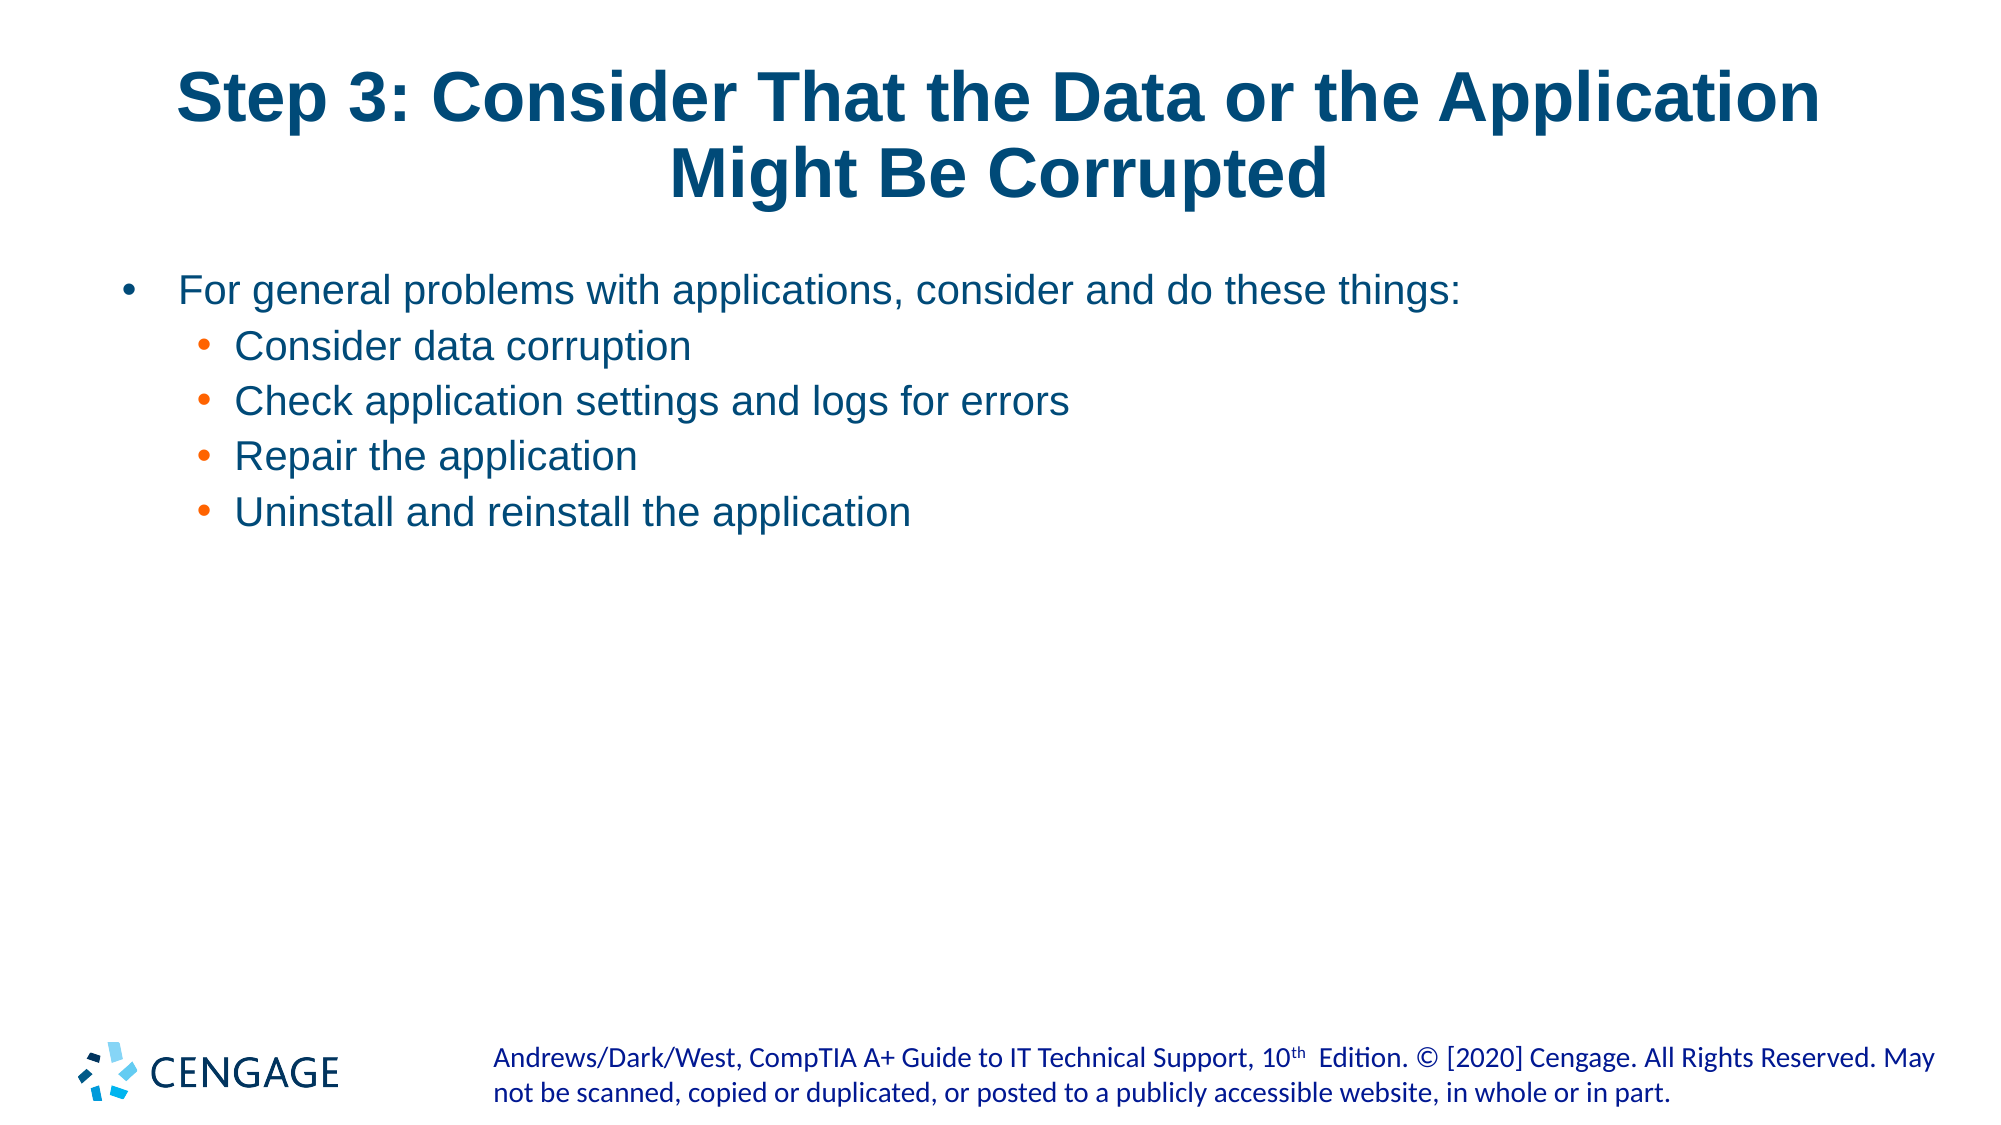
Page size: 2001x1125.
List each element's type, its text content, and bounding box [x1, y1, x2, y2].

title Step 3: Consider That the Data or the Application Might Be Corrupted [137, 59, 1863, 171]
list For general problems with applications, consider and do these things: Consider data corruption Check application settings and logs for errors Repair the application Uninstall and reinstall the application [121, 268, 1880, 990]
picture [78, 1042, 338, 1101]
